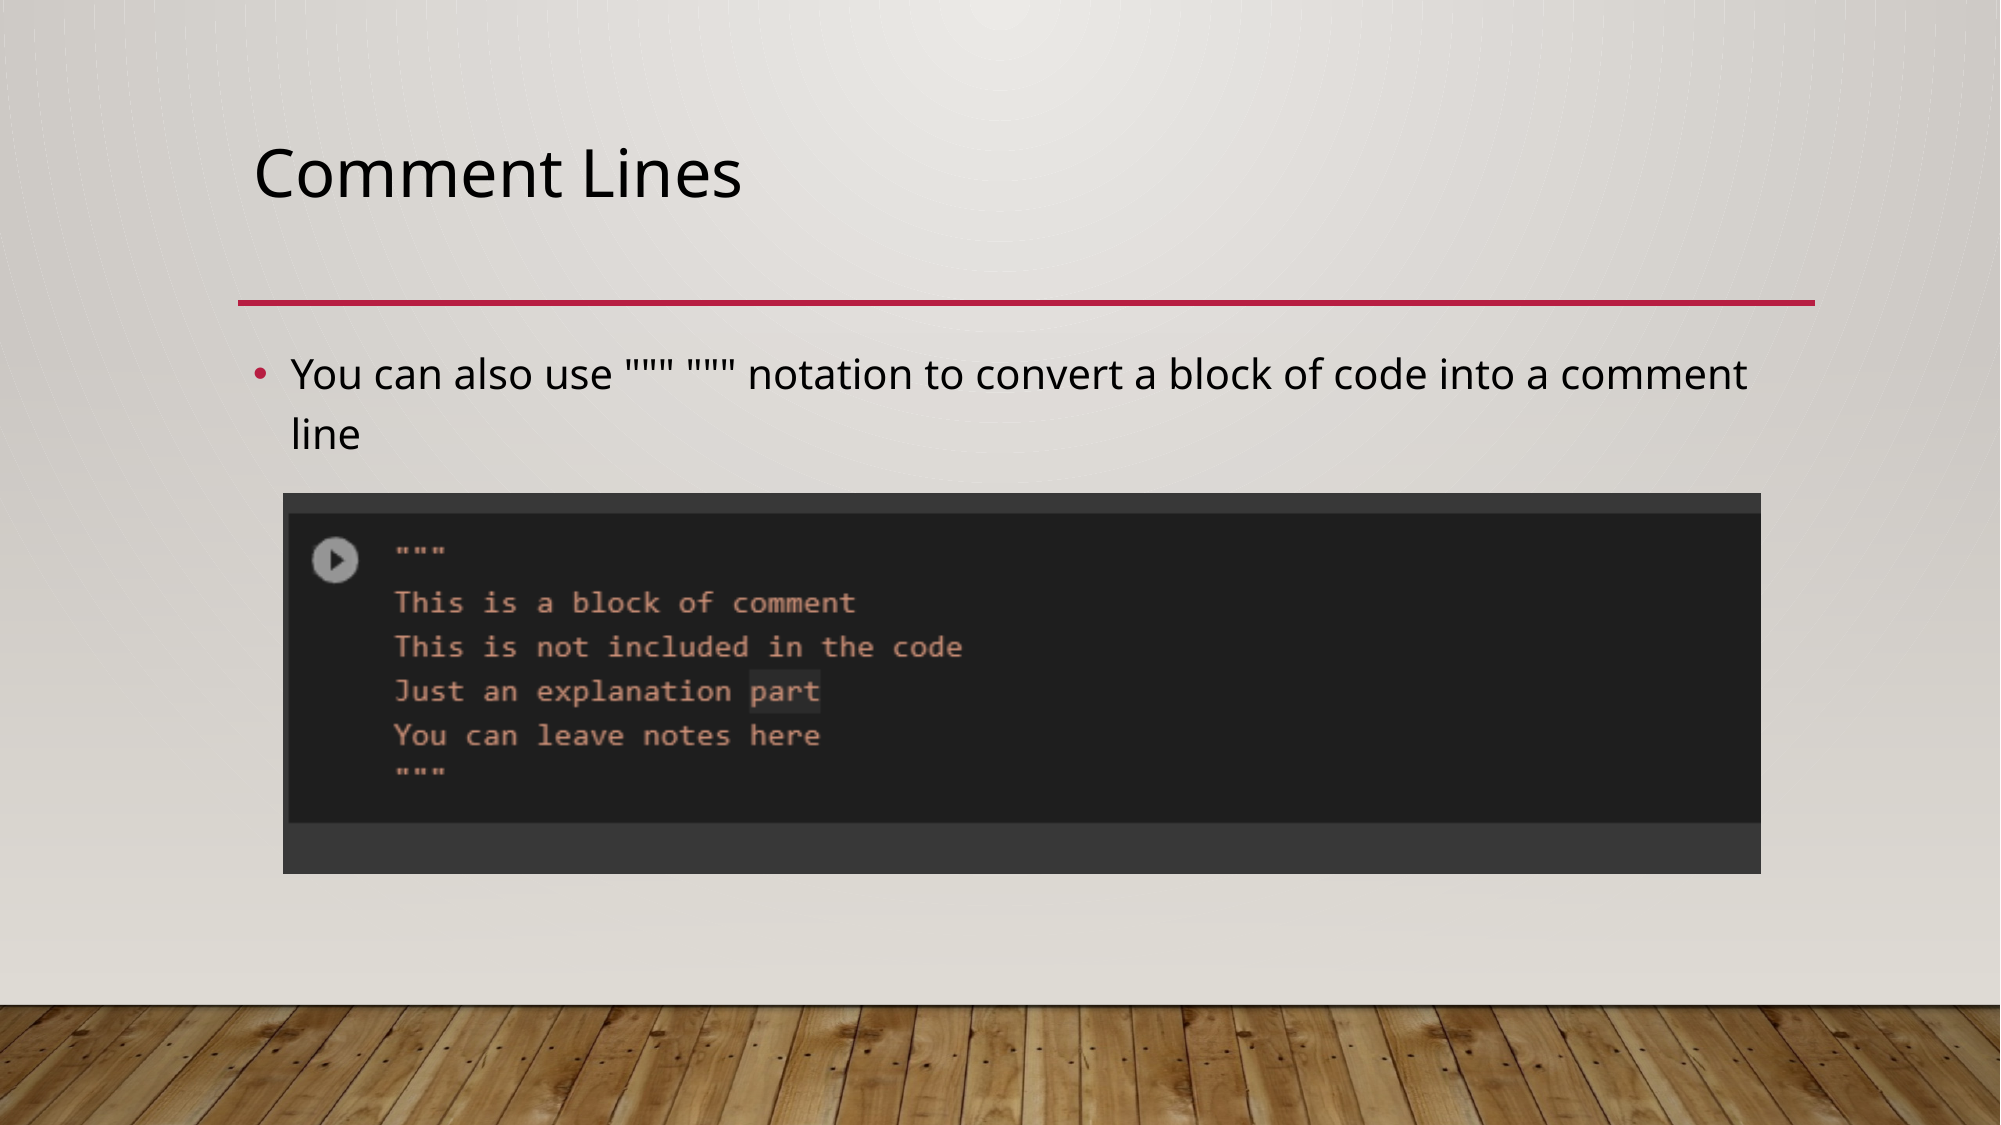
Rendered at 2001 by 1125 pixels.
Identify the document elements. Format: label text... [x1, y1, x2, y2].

picture [282, 492, 1761, 874]
picture [0, 1005, 2000, 1125]
title Comment Lines [238, 131, 1814, 305]
list You can also use """ """ notation to convert a block of code into a comment line [238, 330, 1814, 897]
